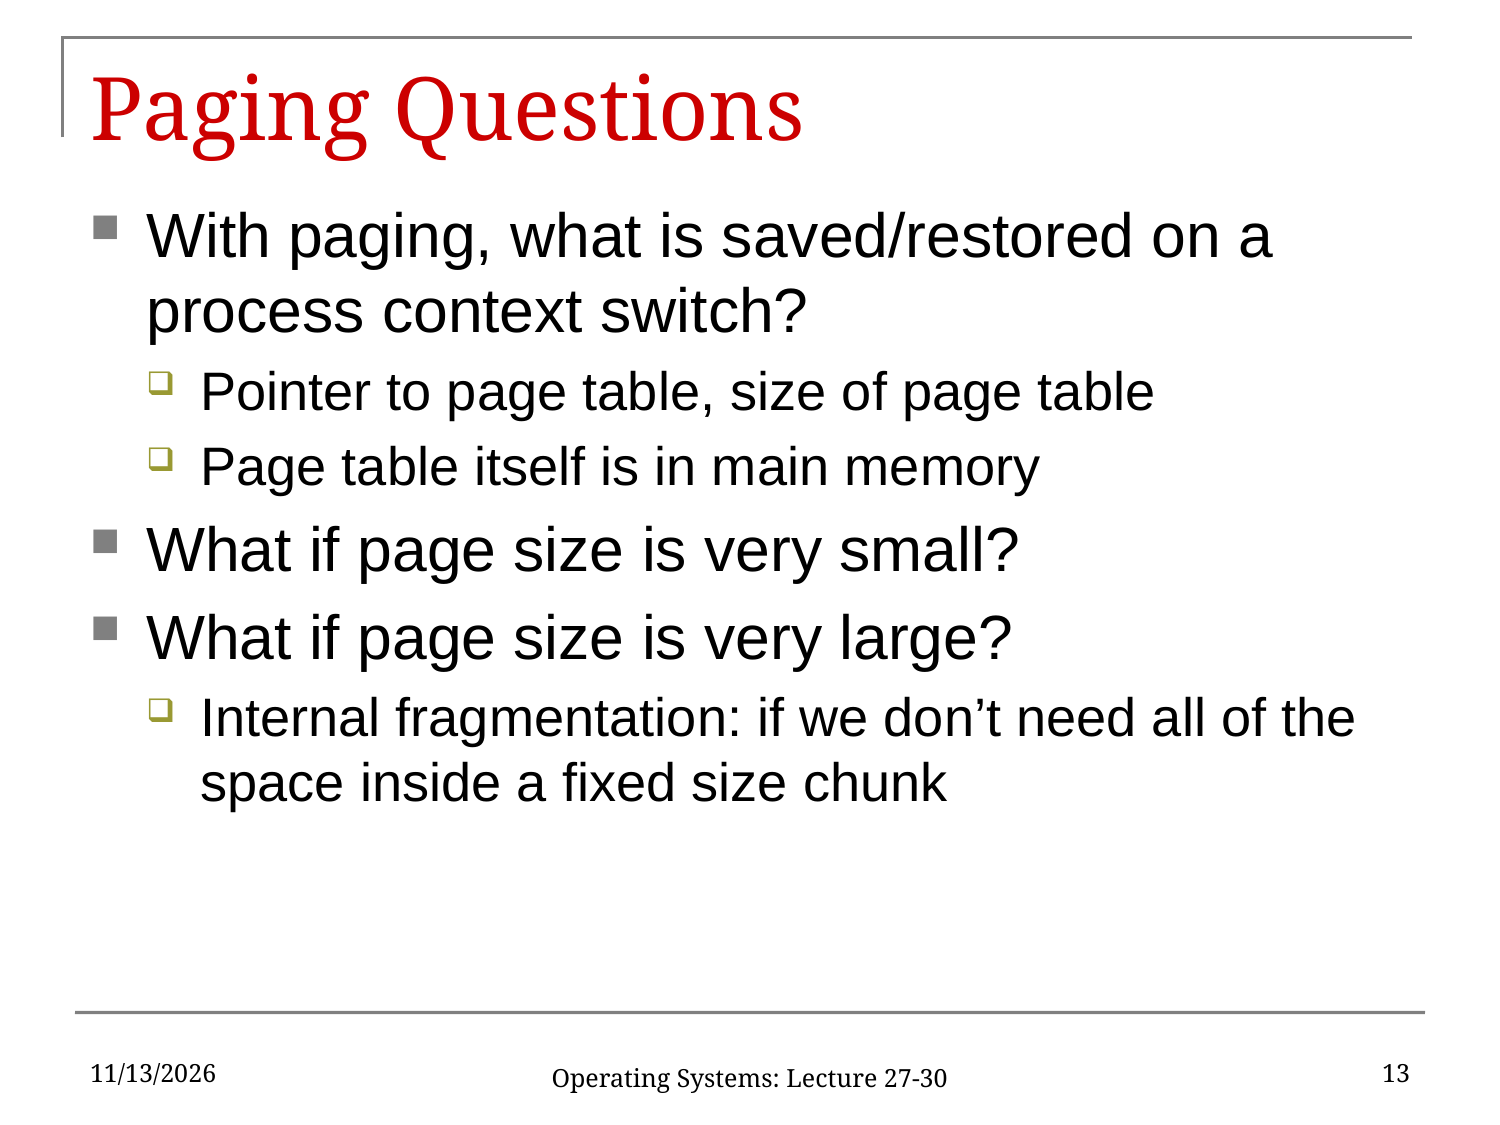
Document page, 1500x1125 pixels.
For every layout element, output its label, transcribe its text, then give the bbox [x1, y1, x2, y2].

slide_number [74, 1023, 426, 1100]
footer Operating Systems: Lecture 27-30 [512, 1024, 988, 1101]
slide_number 13 [1074, 1023, 1426, 1100]
title Paging Questions [75, 45, 1425, 163]
list With paging, what is saved/restored on a process context switch? Pointer to page table, size of page table Page table itself is in main memory What if page size is very small? What if page size is very large? Internal fragmentation: if we don’t need all of the space inside a fixed size chunk [75, 187, 1425, 1006]
